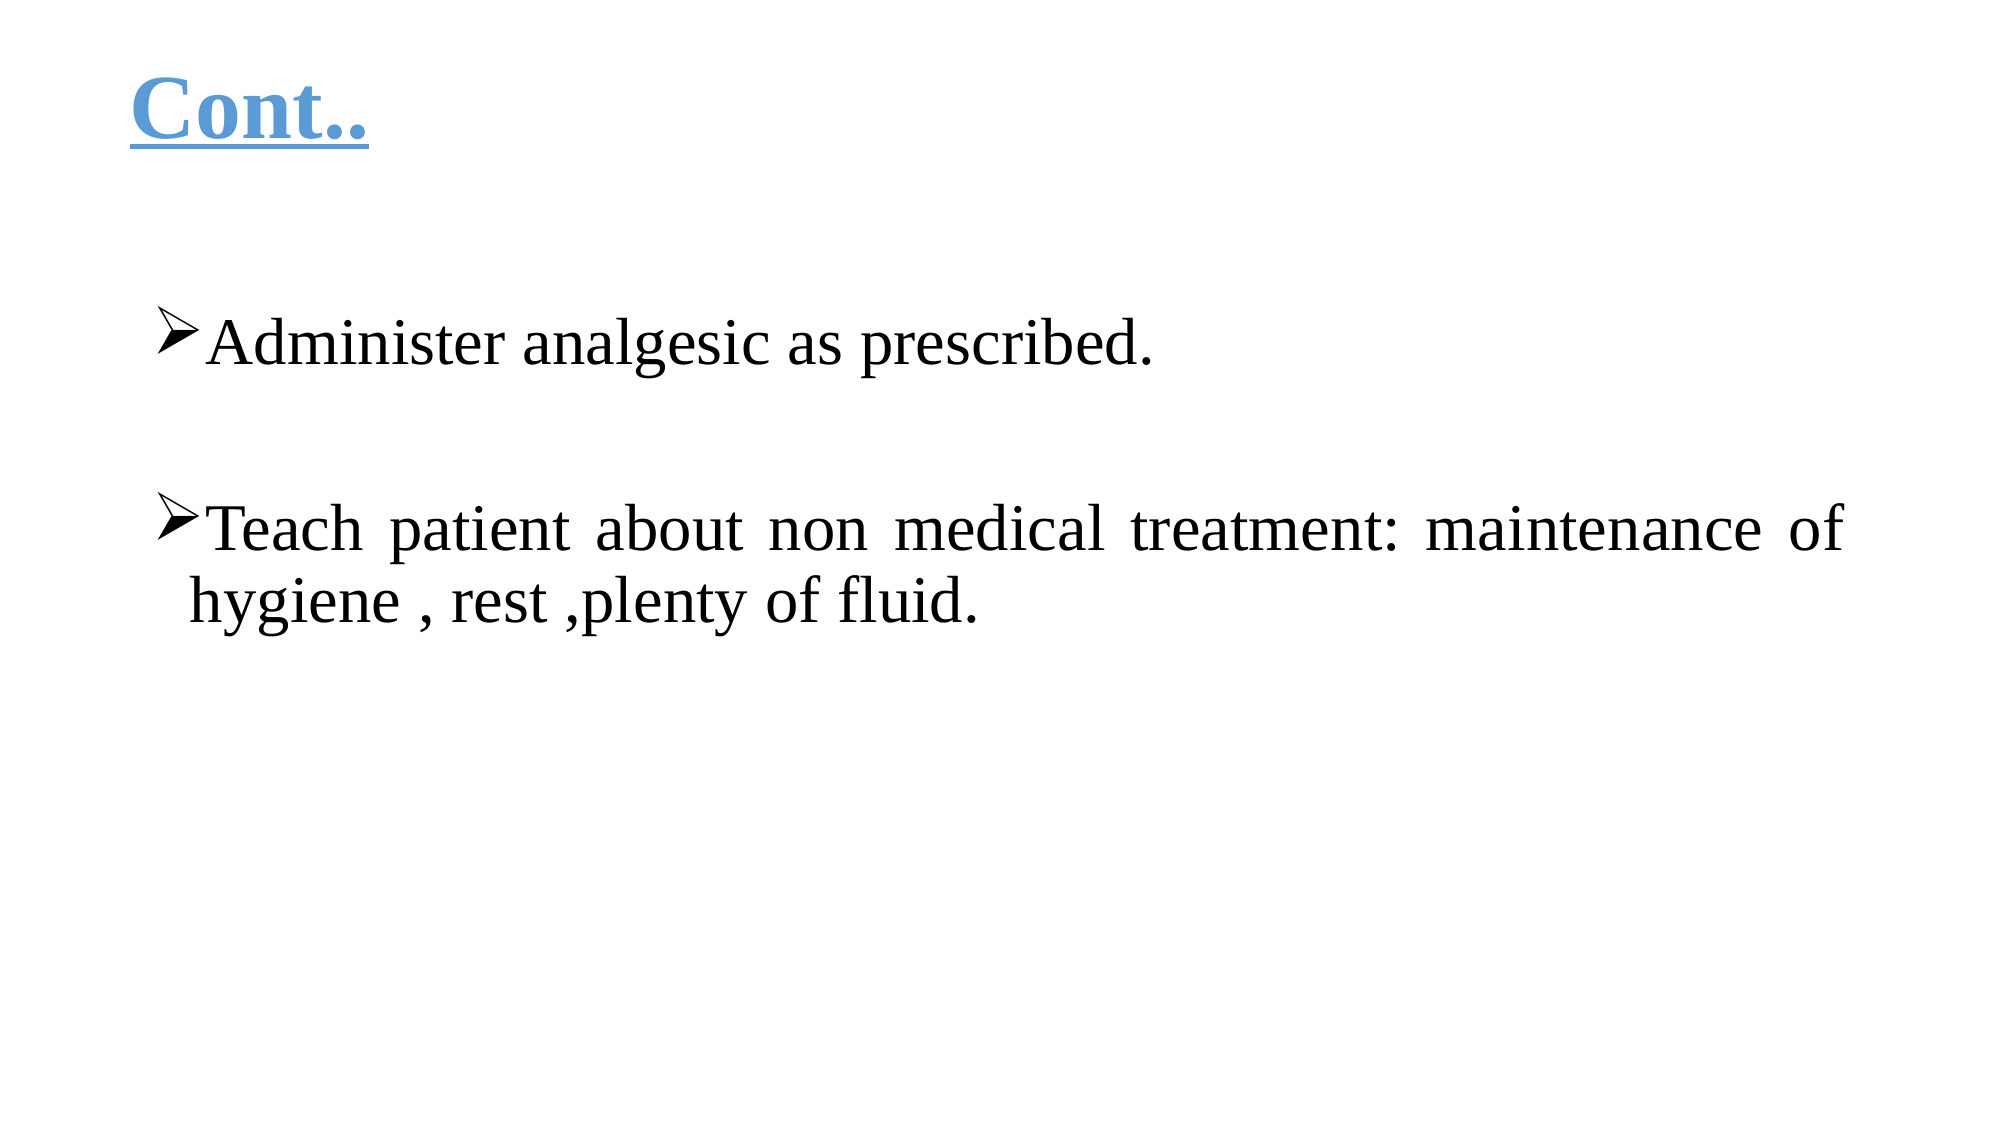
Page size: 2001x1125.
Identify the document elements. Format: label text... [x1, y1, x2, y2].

title Cont.. [114, 18, 1840, 200]
list Administer analgesic as prescribed. Teach patient about non medical treatment: maintenance of hygiene , rest ,plenty of fluid. [137, 299, 1863, 1014]
